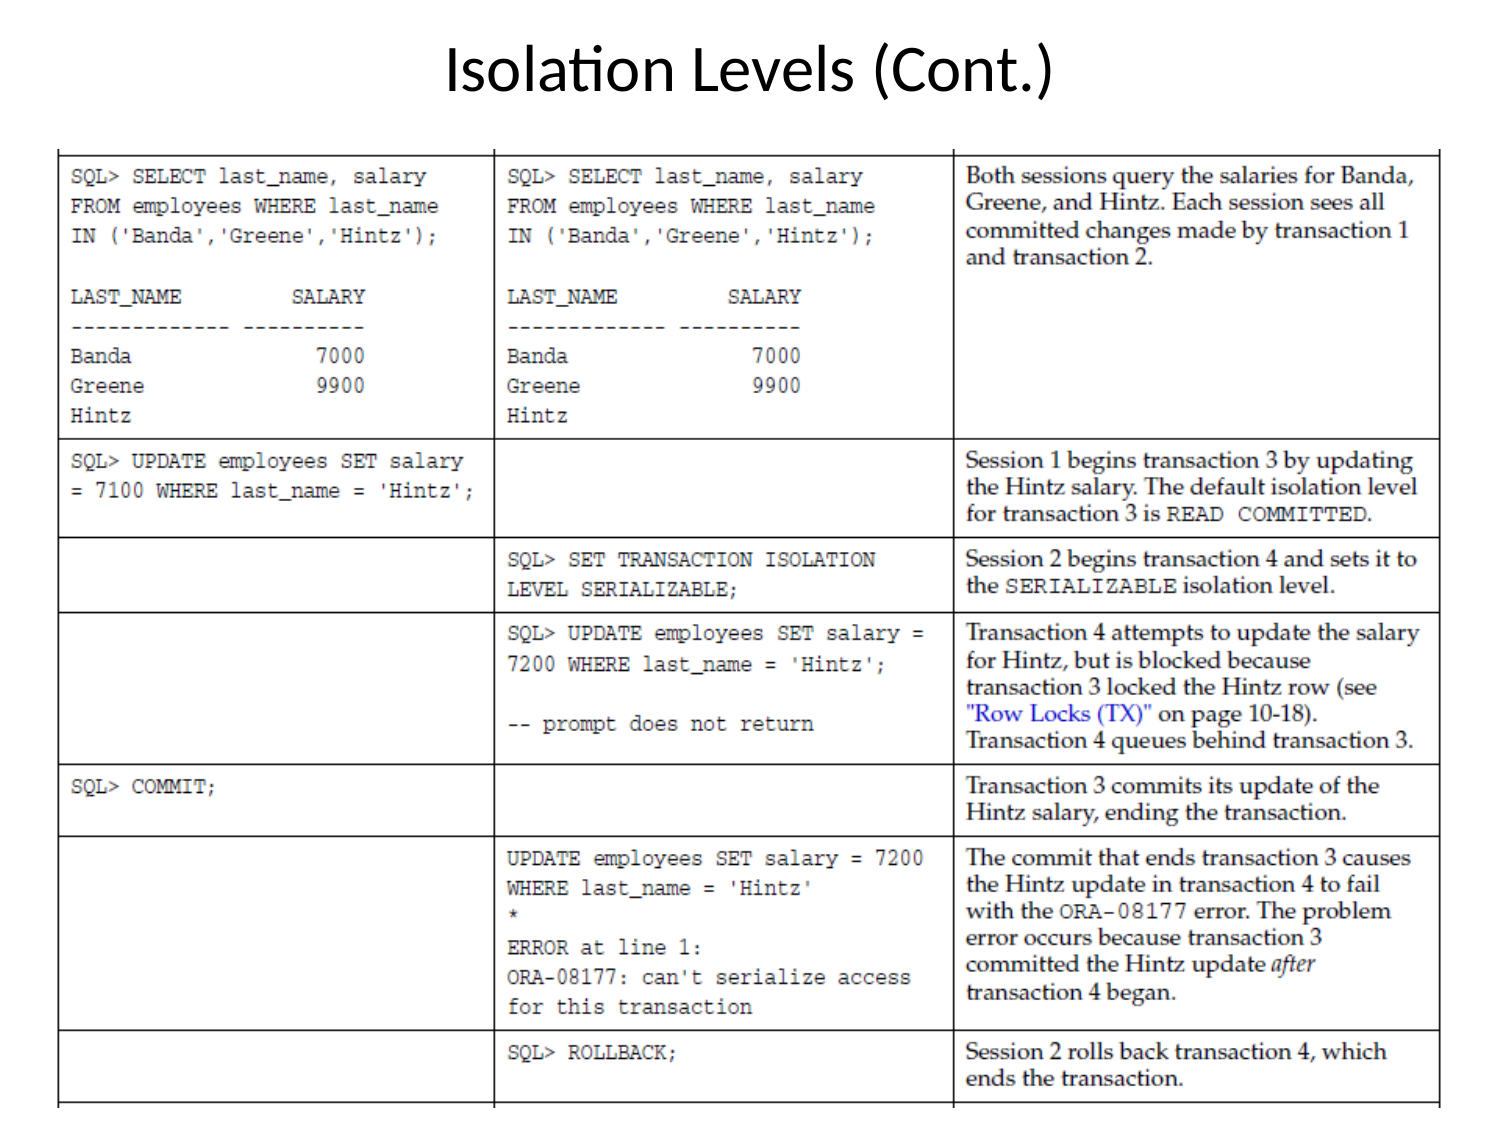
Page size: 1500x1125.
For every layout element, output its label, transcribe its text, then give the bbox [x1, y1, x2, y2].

picture [49, 149, 1448, 1109]
title Isolation Levels (Cont.) [75, 0, 1425, 130]
